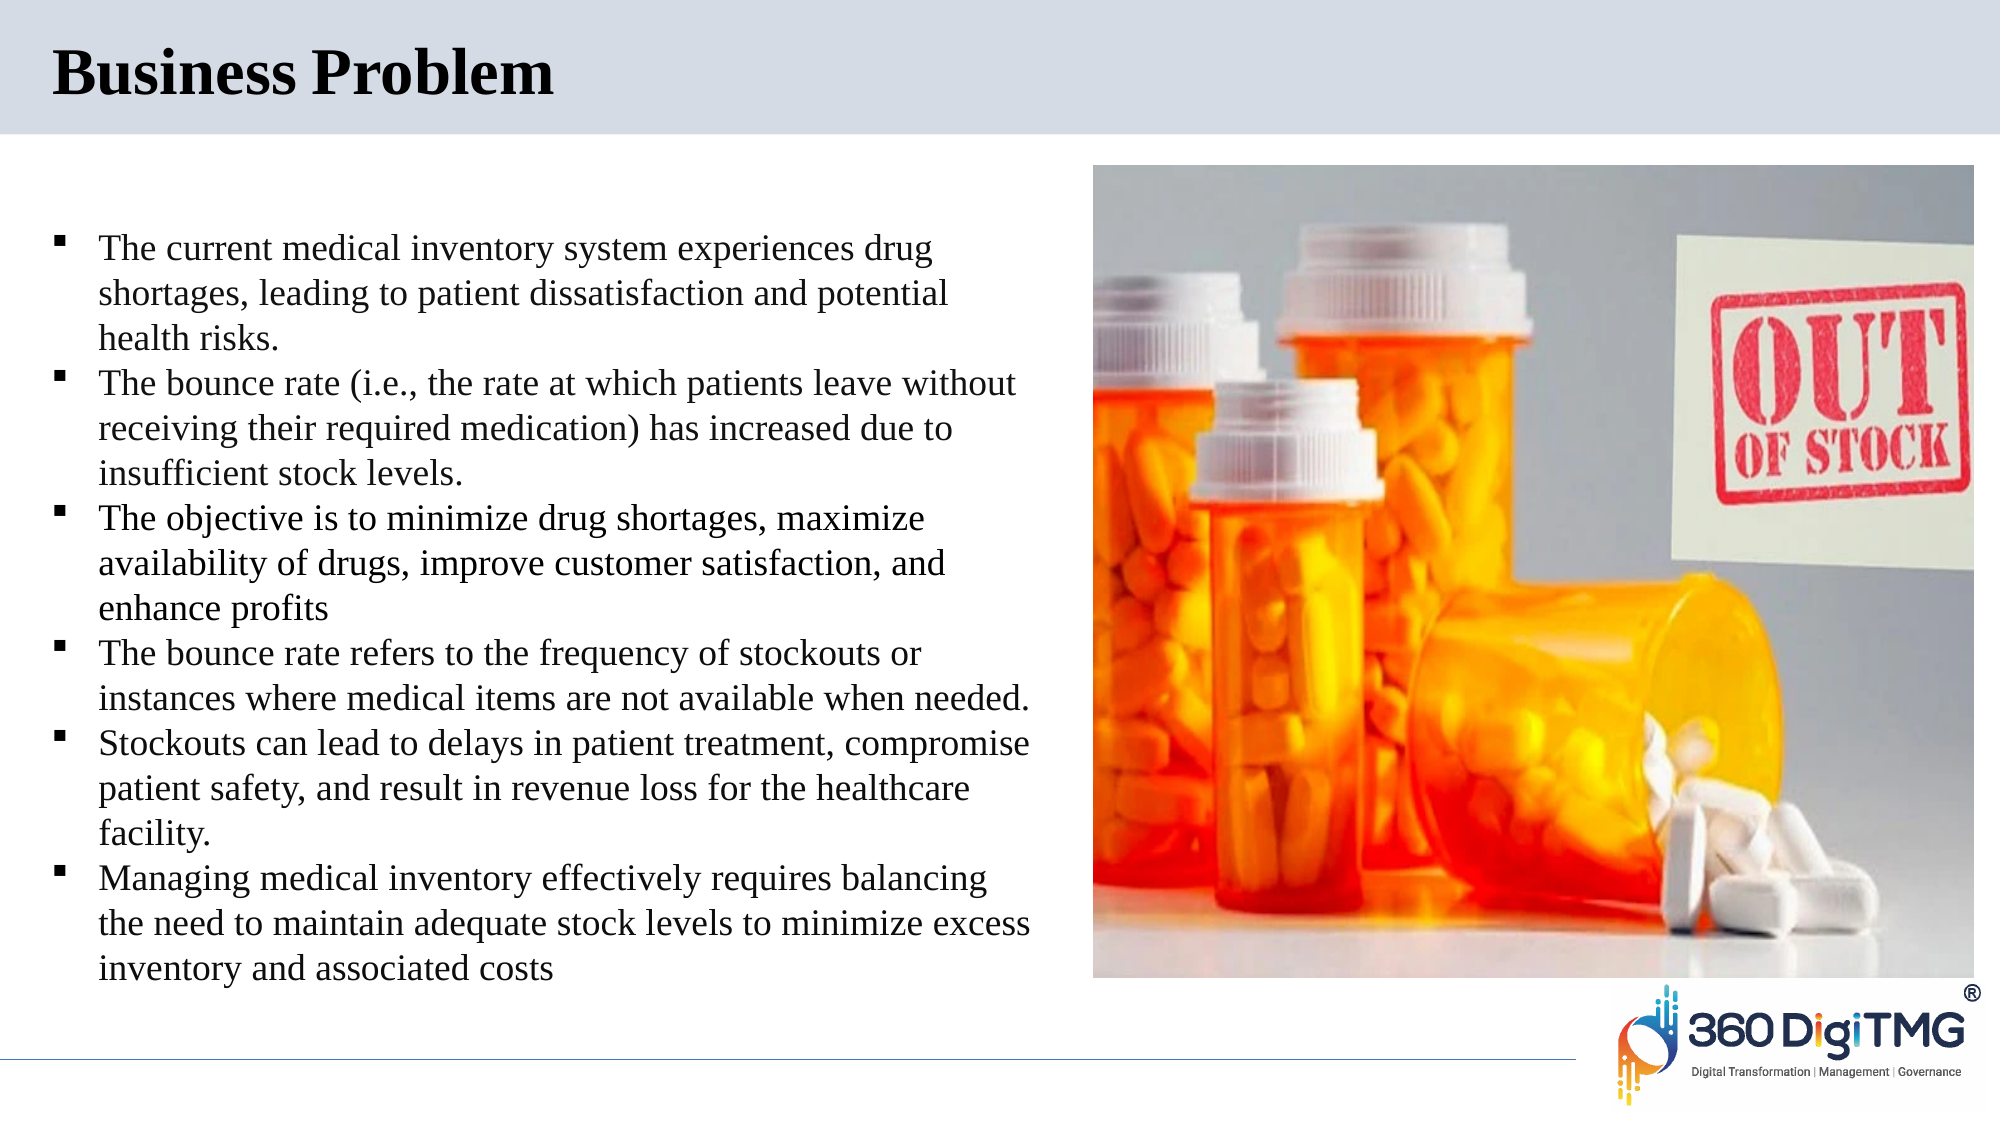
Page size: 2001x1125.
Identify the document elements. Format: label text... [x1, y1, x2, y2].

title Business Problem [37, 0, 1763, 175]
picture [1093, 165, 1987, 1112]
text_box The current medical inventory system experiences drug shortages, leading to patient dissatisfaction and potential health risks. The bounce rate (i.e., the rate at which patients leave without receiving their required medication) has increased due to insufficient stock levels. The objective is to minimize drug shortages, maximize availability of drugs, improve customer satisfaction, and enhance profits The bounce rate refers to the frequency of stockouts or instances where medical items are not available when needed. Stockouts can lead to delays in patient treatment, compromise patient safety, and result in revenue loss for the healthcare facility. Managing medical inventory effectively requires balancing the need to maintain adequate stock levels to minimize excess inventory and associated costs [36, 215, 1048, 1036]
